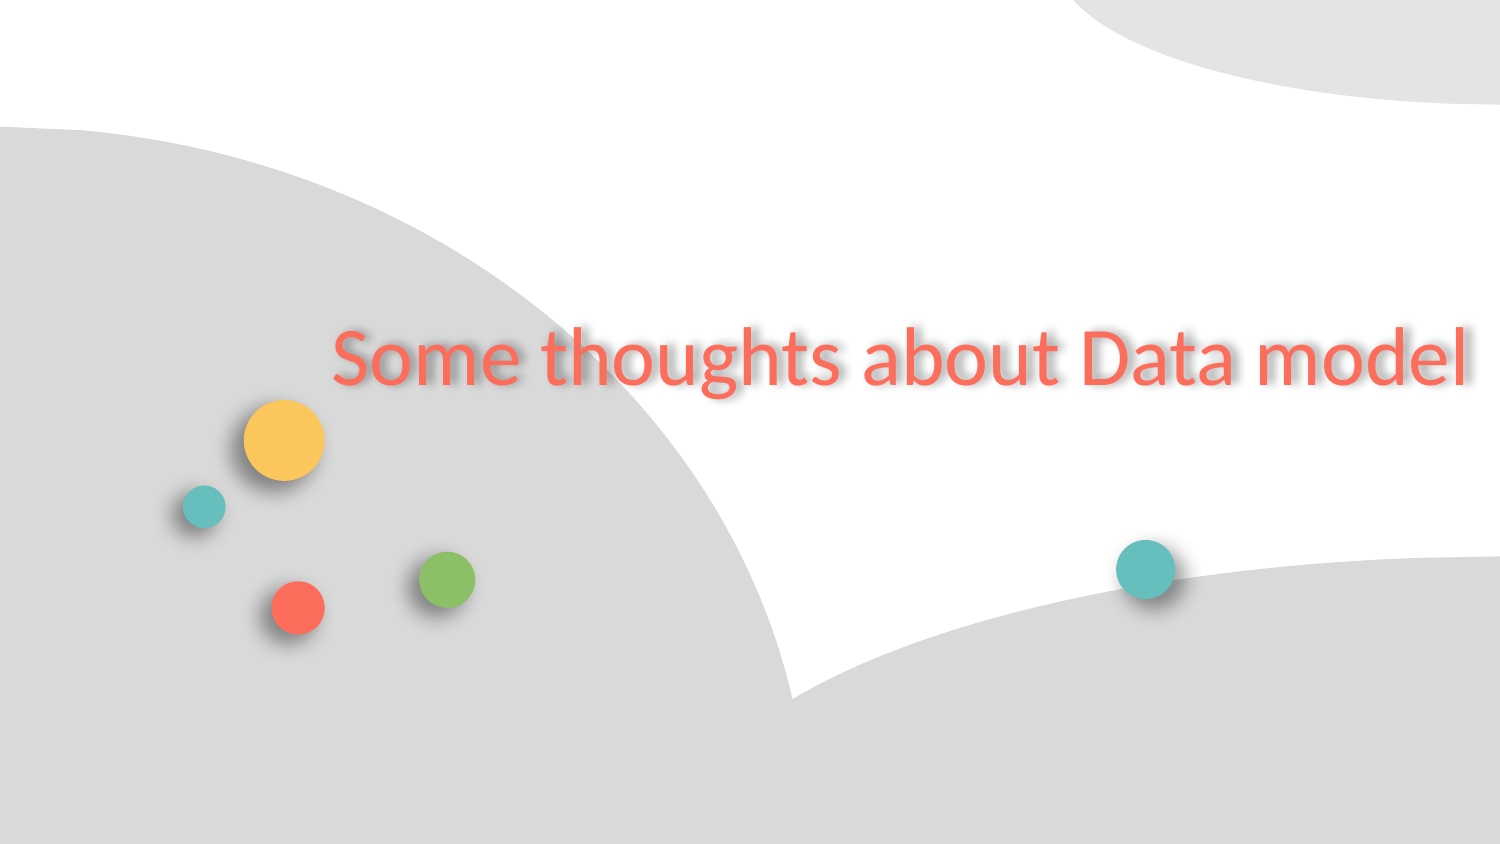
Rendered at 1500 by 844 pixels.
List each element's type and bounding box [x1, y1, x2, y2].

text_box [0, 126, 1500, 844]
text_box [1070, 0, 1500, 107]
